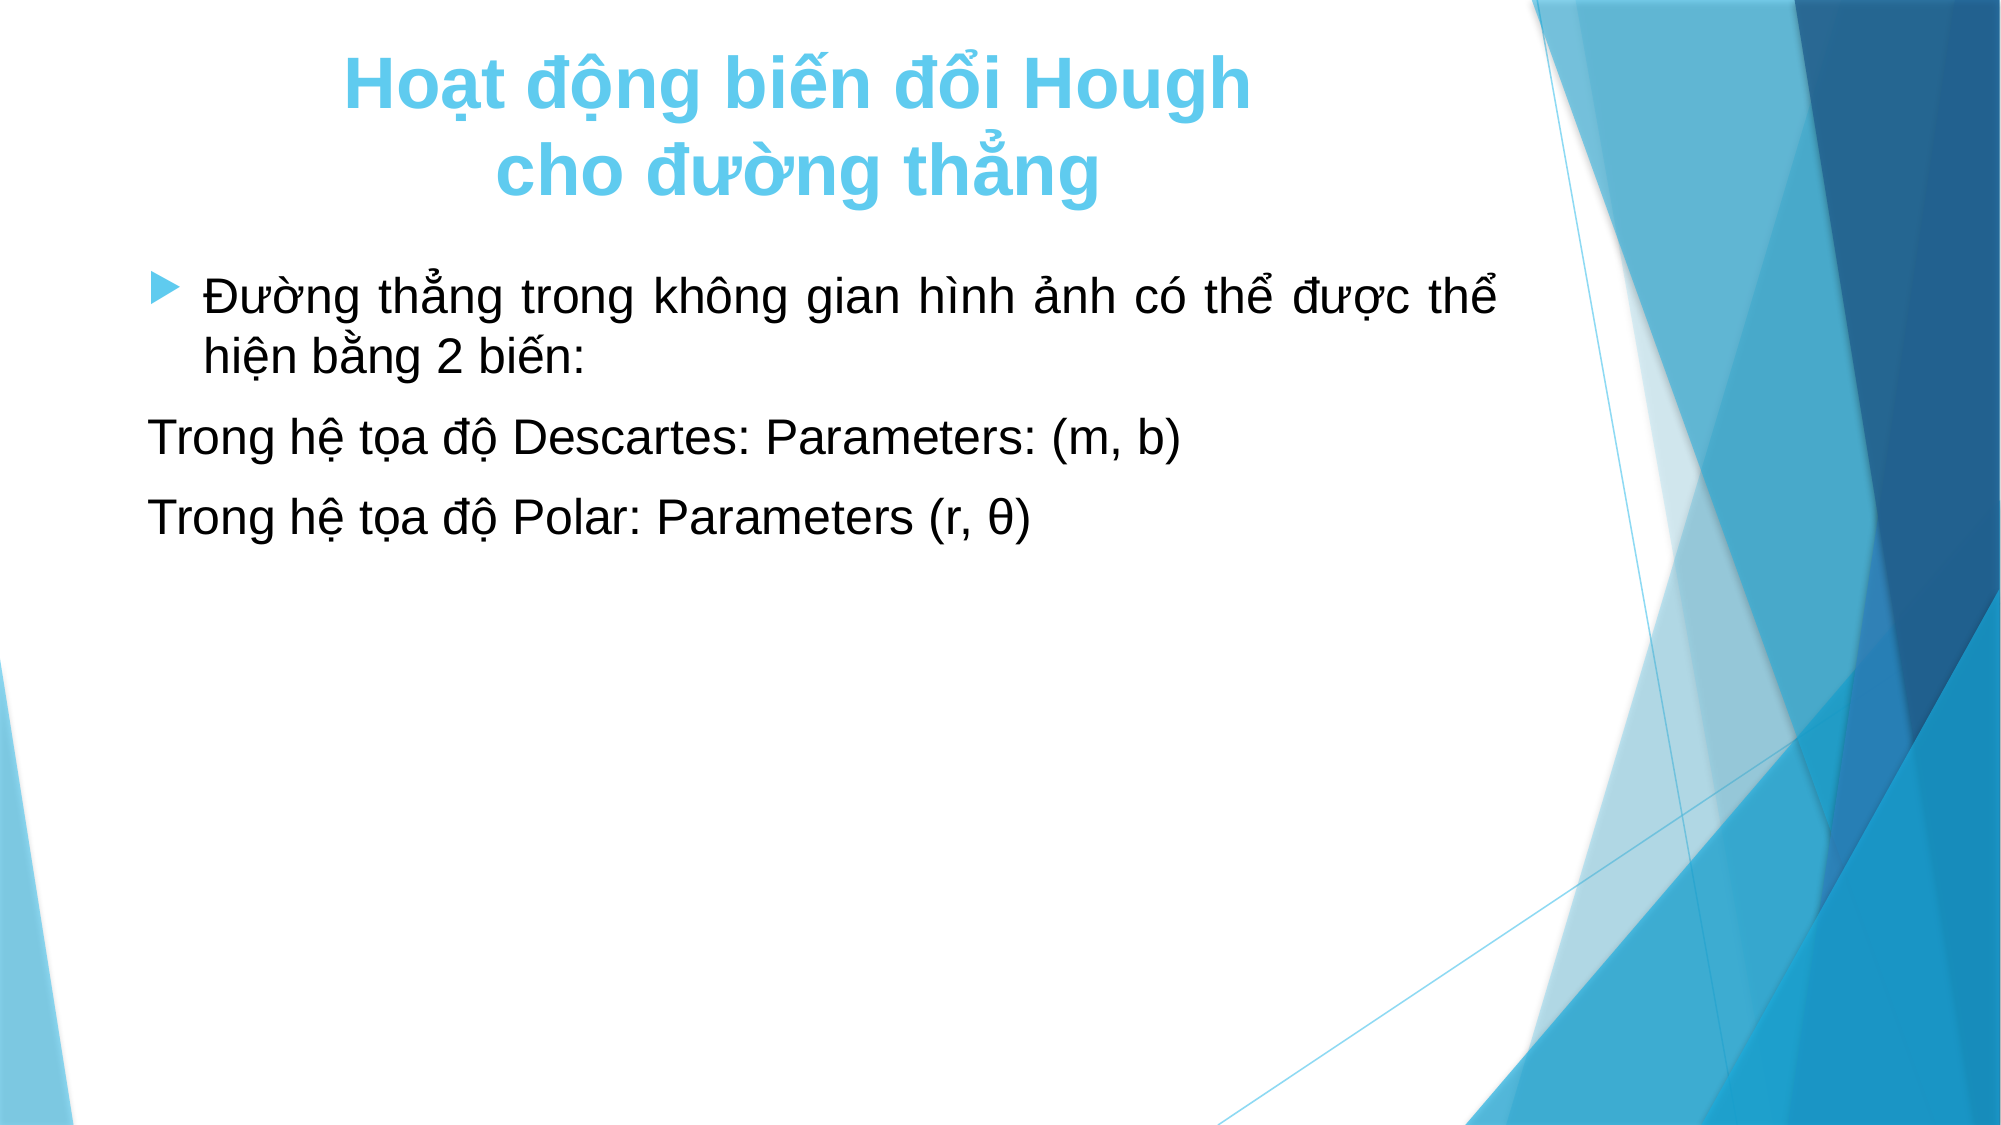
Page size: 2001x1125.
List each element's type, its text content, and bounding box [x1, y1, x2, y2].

title Hoạt động biến đổi Hough cho đường thẳng [104, 27, 1515, 245]
list Đường thẳng trong không gian hình ảnh có thể được thể hiện bằng 2 biến: Trong hệ tọa độ Descartes: Parameters: (m, b) Trong hệ tọa độ Polar: Parameters (r, θ) [132, 255, 1515, 893]
